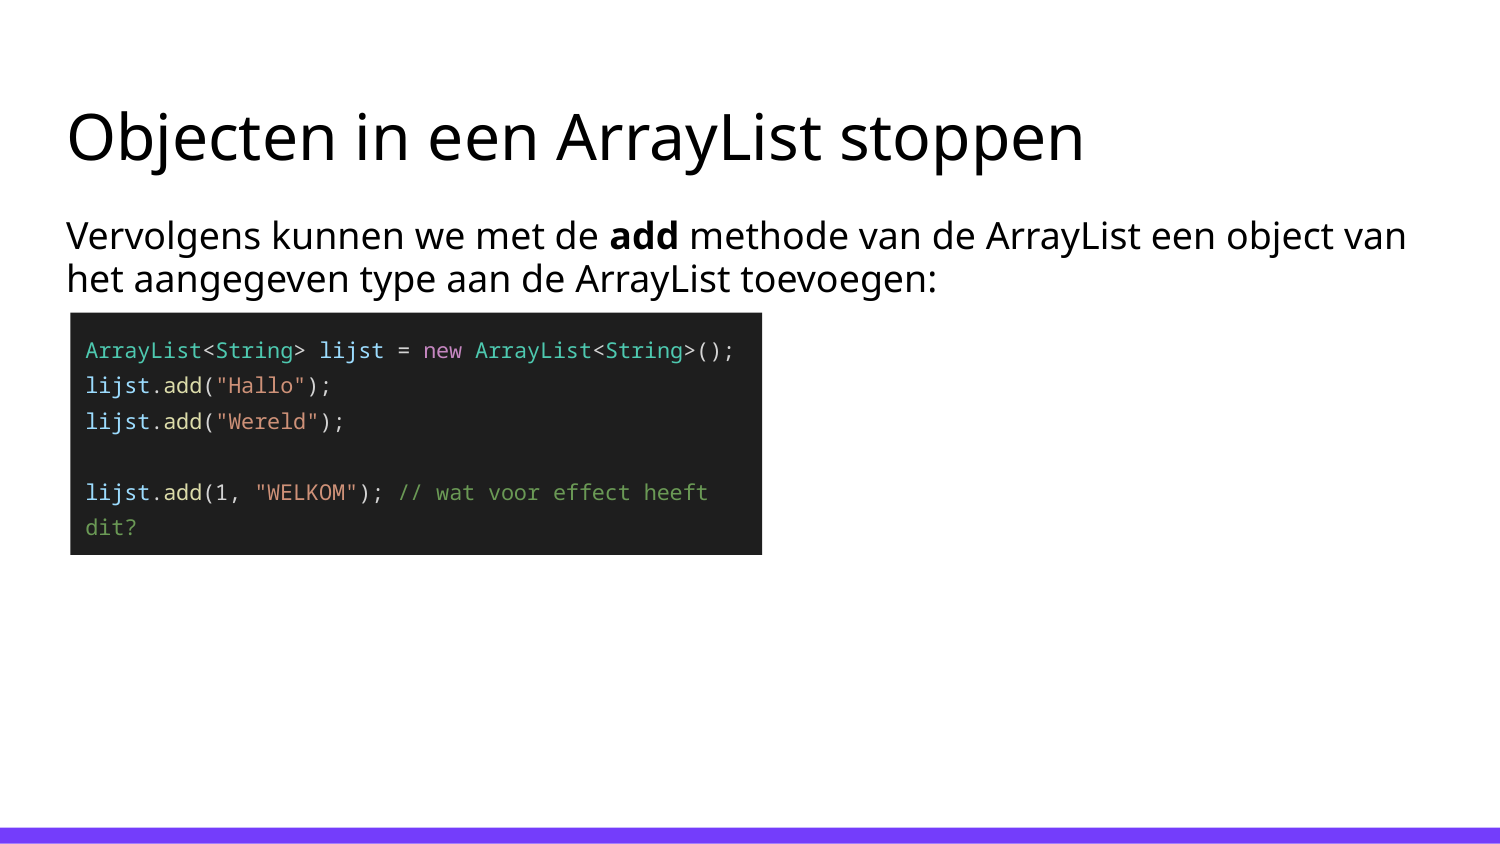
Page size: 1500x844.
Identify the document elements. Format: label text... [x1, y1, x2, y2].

title Objecten in een ArrayList stoppen [51, 51, 1449, 189]
list Vervolgens kunnen we met de add methode van de ArrayList een object van het aangegeven type aan de ArrayList toevoegen: [51, 200, 1449, 806]
text_box ArrayList<String> lijst = new ArrayList<String>(); lijst.add("Hallo"); lijst.add("Wereld"); lijst.add(1, "WELKOM"); // wat voor effect heeft dit? [70, 312, 763, 555]
